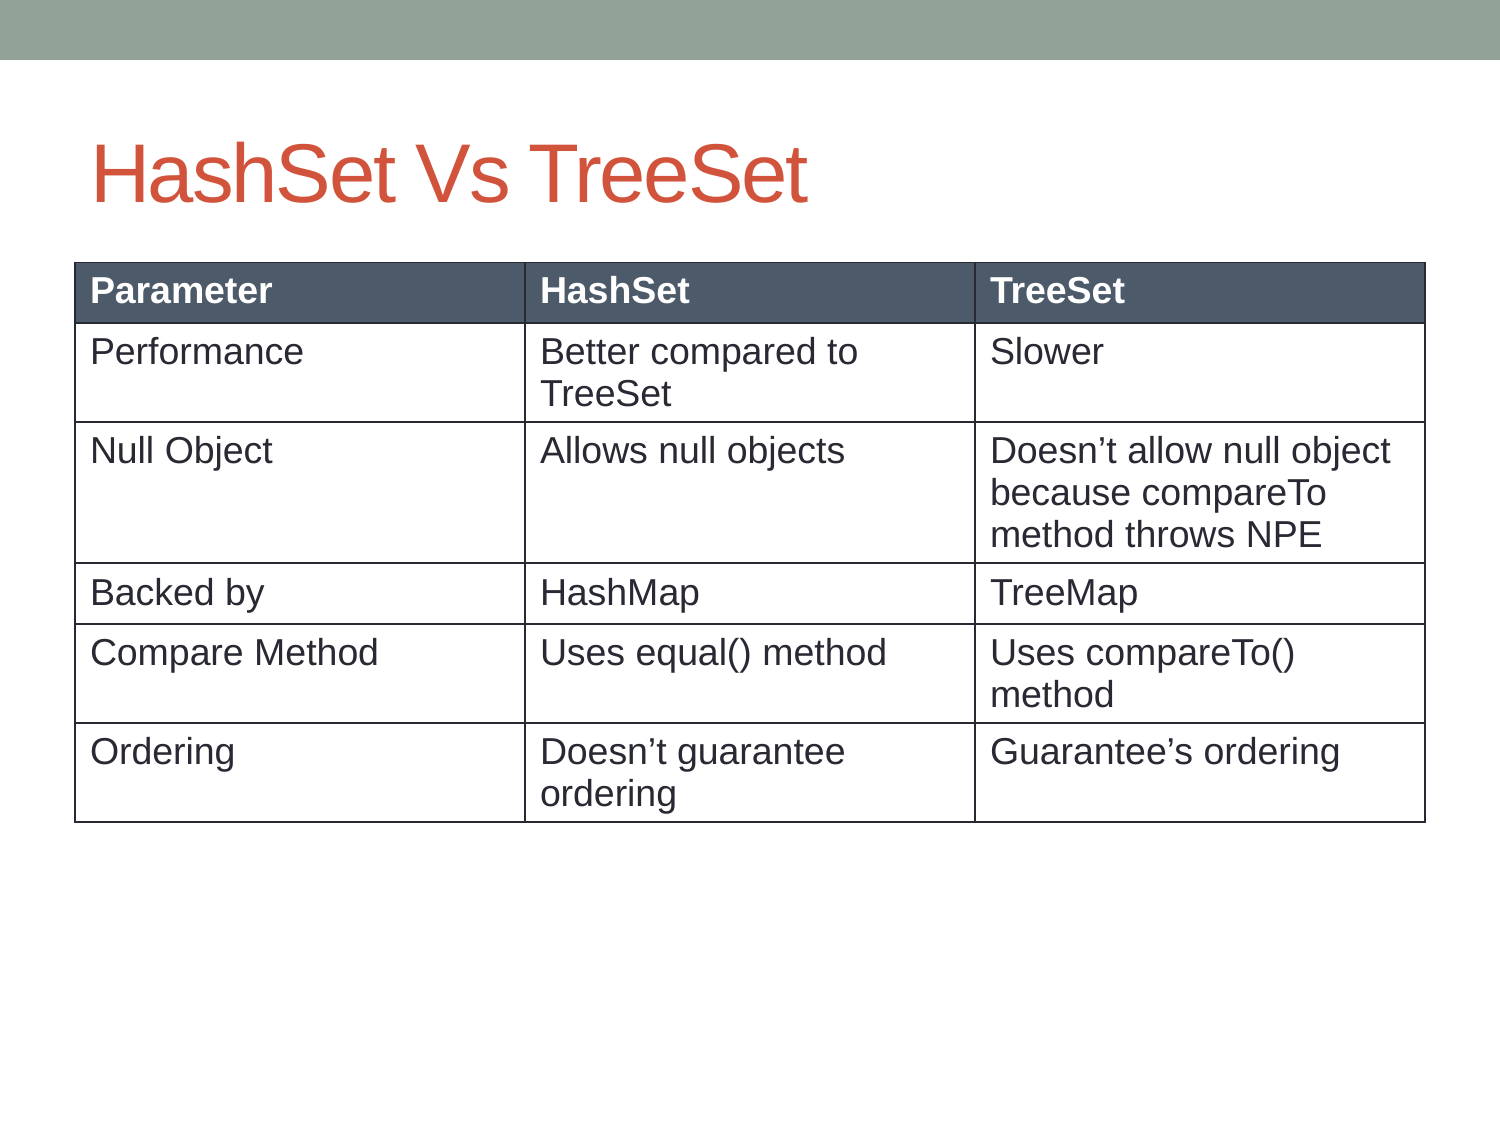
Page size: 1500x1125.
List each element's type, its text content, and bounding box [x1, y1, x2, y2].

table_cell Doesn’t guarantee ordering [526, 724, 974, 821]
table_cell TreeMap [976, 564, 1424, 623]
table_cell Null Object [76, 423, 524, 562]
table_cell Performance [76, 324, 524, 421]
table_cell HashMap [526, 564, 974, 623]
table_cell Allows null objects [526, 423, 974, 562]
table_cell Slower [976, 324, 1424, 421]
table_cell Doesn’t allow null object because compareTo method throws NPE [976, 423, 1424, 562]
table_header HashSet [526, 263, 974, 322]
table_cell Uses equal() method [526, 625, 974, 722]
table_cell Ordering [76, 724, 524, 821]
table_cell Uses compareTo() method [976, 625, 1424, 722]
table_cell Backed by [76, 564, 524, 623]
table_cell Compare Method [76, 625, 524, 722]
table_cell Guarantee’s ordering [976, 724, 1424, 821]
table_header Parameter [76, 263, 524, 322]
table_header TreeSet [976, 263, 1424, 322]
text_box [809, 340, 841, 491]
table_cell Better compared to TreeSet [526, 324, 974, 421]
title HashSet Vs TreeSet [75, 87, 1425, 250]
